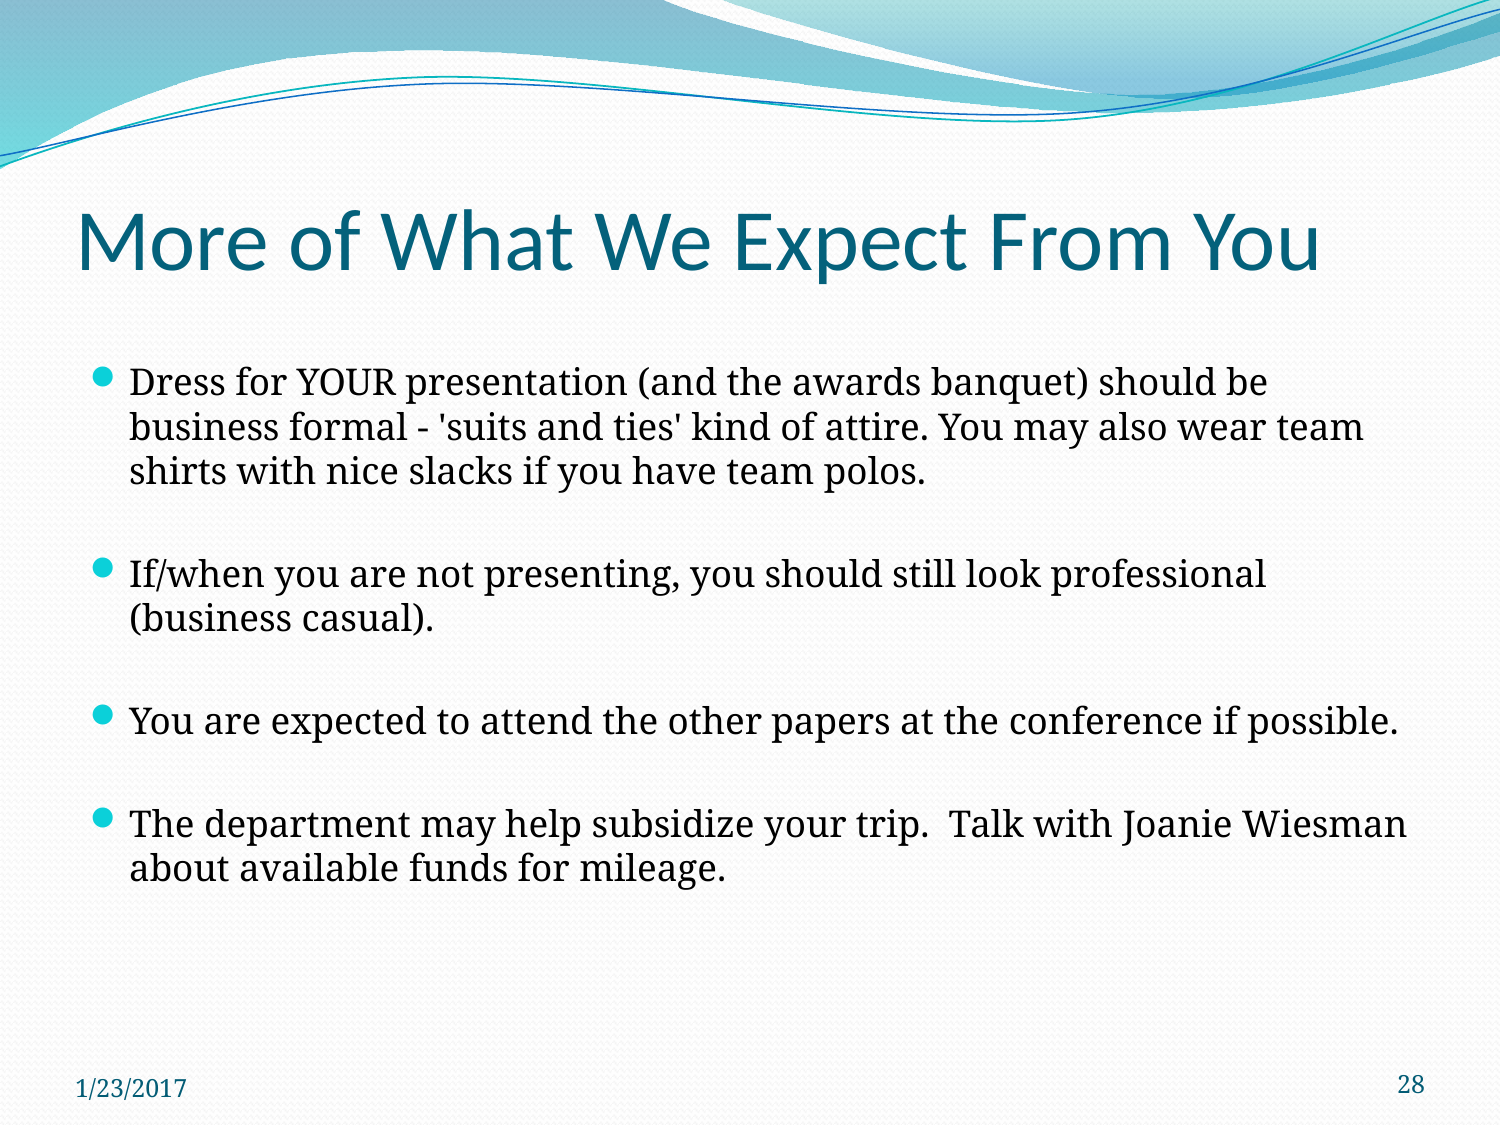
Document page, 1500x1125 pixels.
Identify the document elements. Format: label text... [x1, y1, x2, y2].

slide_number 28 [1299, 1042, 1425, 1103]
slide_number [75, 1042, 425, 1103]
title More of What We Expect From You [75, 99, 1425, 288]
list Dress for YOUR presentation (and the awards banquet) should be business formal - 'suits and ties' kind of attire. You may also wear team shirts with nice slacks if you have team polos. If/when you are not presenting, you should still look professional (business casual). You are expected to attend the other papers at the conference if possible. The department may help subsidize your trip. Talk with Joanie Wiesman about available funds for mileage. [75, 299, 1425, 938]
